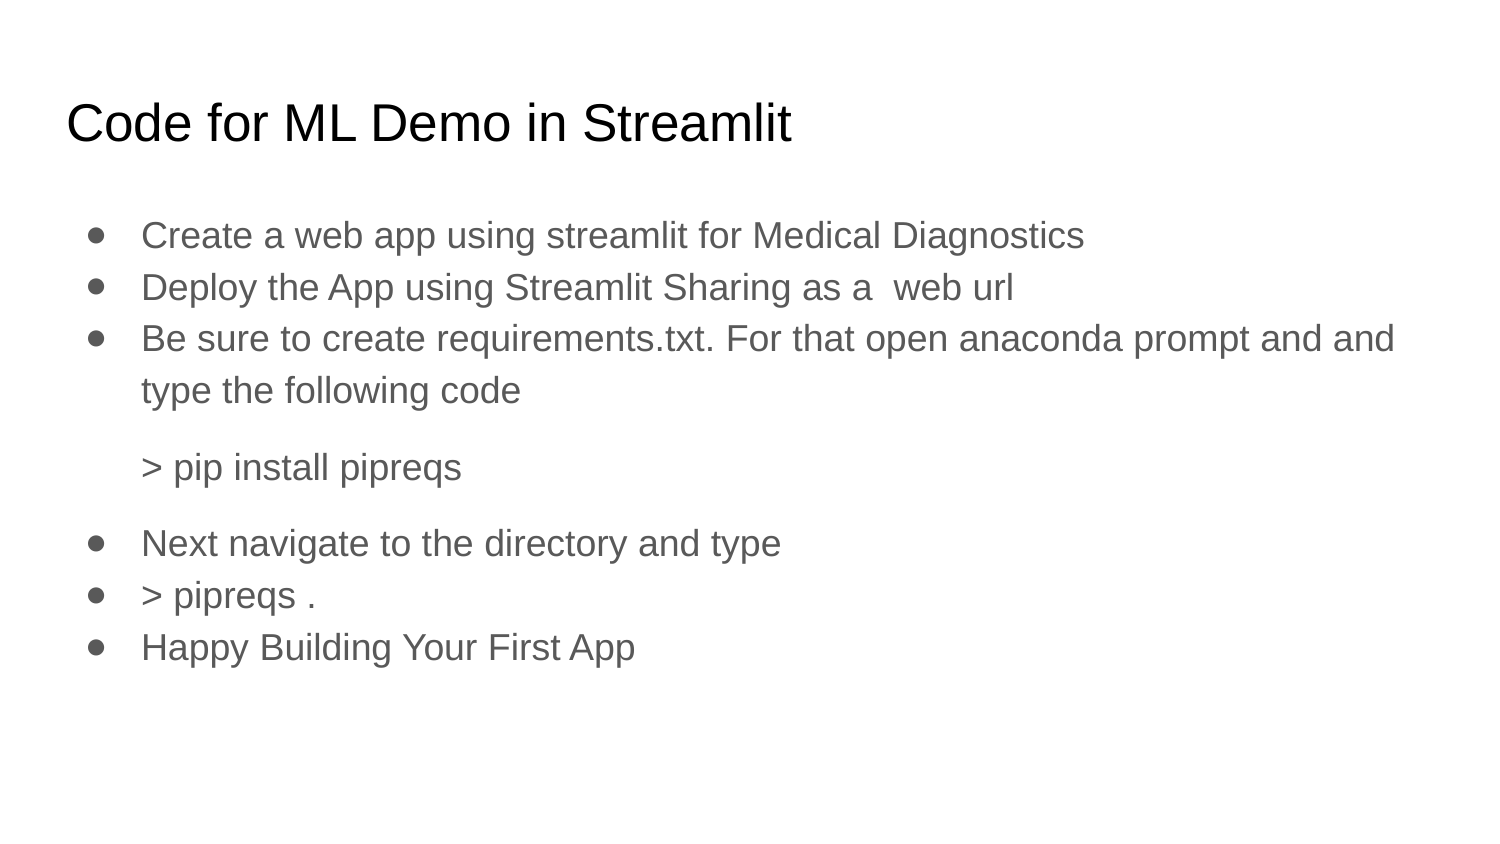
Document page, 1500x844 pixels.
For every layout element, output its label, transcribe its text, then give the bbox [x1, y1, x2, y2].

list Create a web app using streamlit for Medical Diagnostics Deploy the App using Streamlit Sharing as a web url Be sure to create requirements.txt. For that open anaconda prompt and and type the following code > pip install pipreqs Next navigate to the directory and type > pipreqs . Happy Building Your First App [51, 189, 1449, 750]
title Code for ML Demo in Streamlit [51, 72, 1449, 167]
